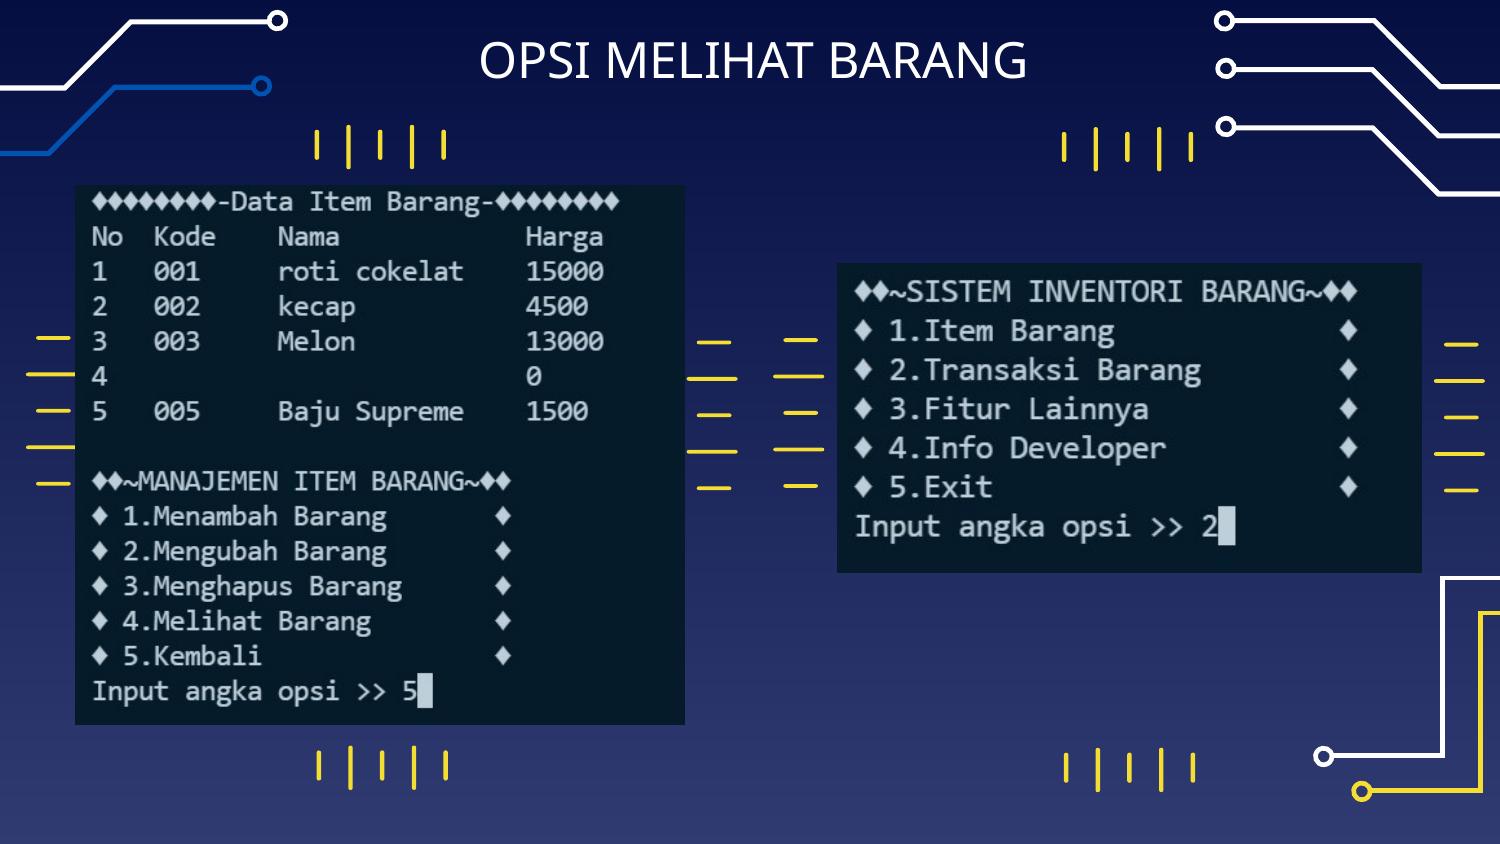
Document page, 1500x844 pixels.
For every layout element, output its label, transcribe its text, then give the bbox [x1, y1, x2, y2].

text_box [776, 123, 1482, 796]
picture [74, 185, 686, 725]
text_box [29, 121, 735, 794]
picture [837, 263, 1422, 573]
text_box OPSI MELIHAT BARANG [362, 0, 1146, 123]
